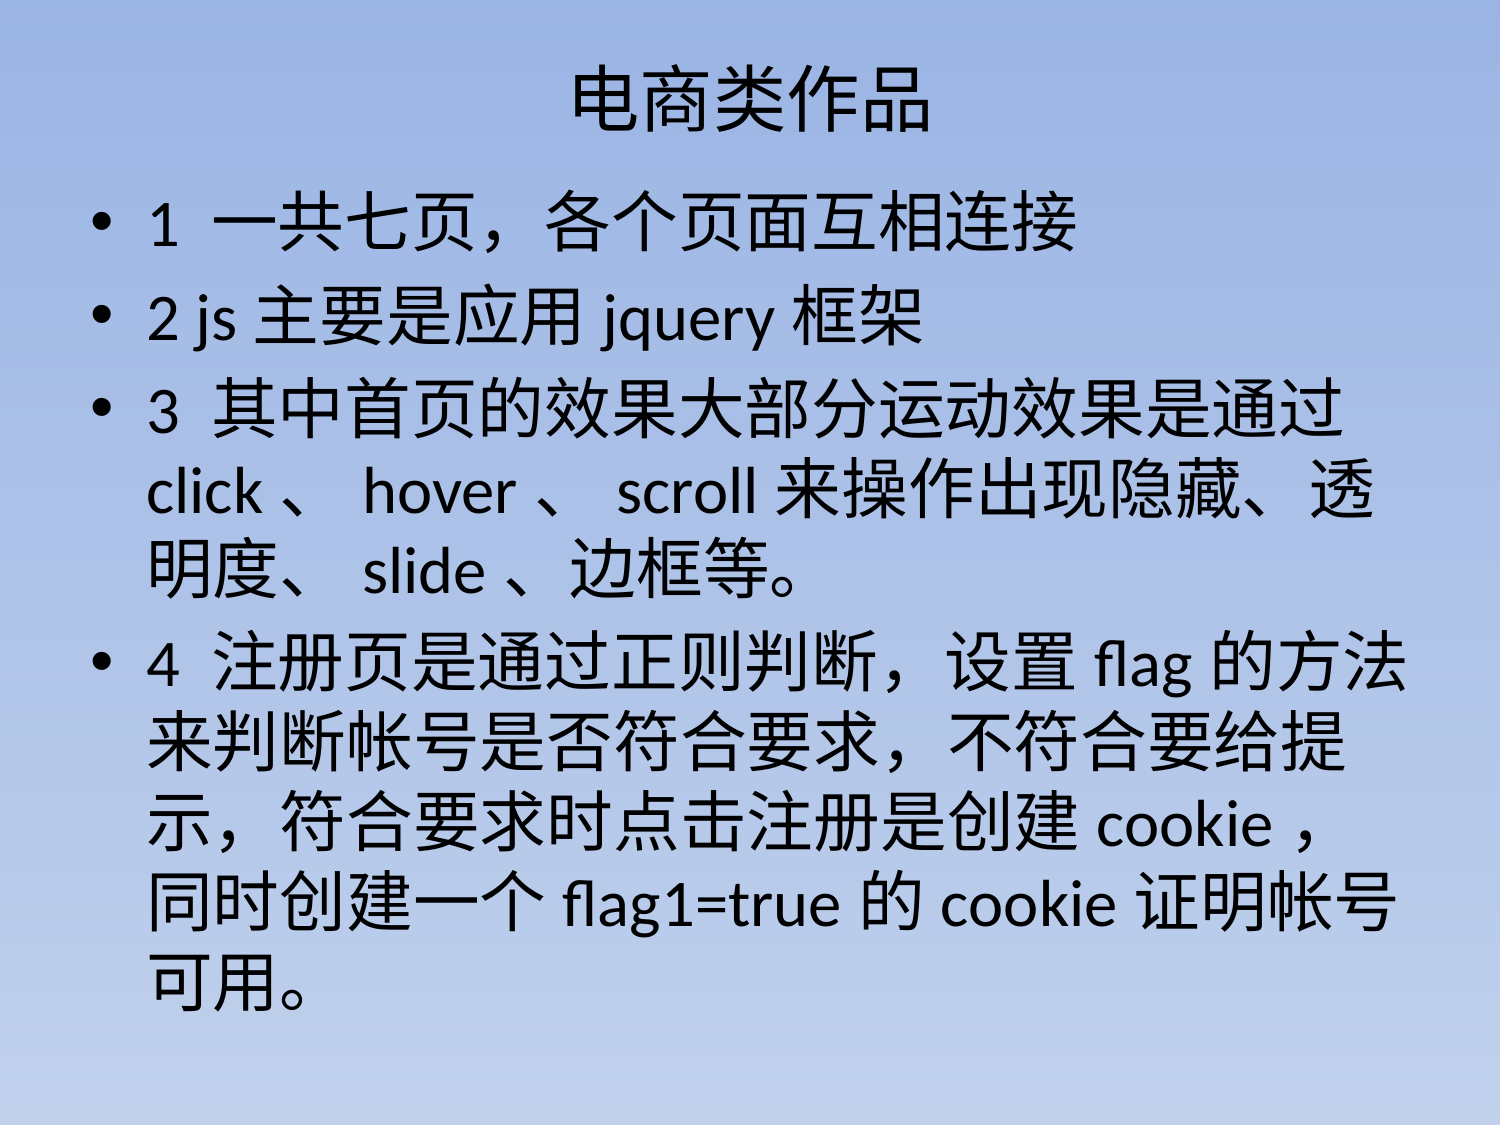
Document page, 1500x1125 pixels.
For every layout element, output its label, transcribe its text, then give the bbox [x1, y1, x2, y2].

list 1 一共七页，各个页面互相连接 2 js主要是应用jquery框架 3 其中首页的效果大部分运动效果是通过click、hover、scroll来操作出现隐藏、透明度、slide、边框等。 4 注册页是通过正则判断，设置flag的方法来判断帐号是否符合要求，不符合要给提示，符合要求时点击注册是创建cookie，同时创建一个flag1=true的cookie证明帐号可用。 [75, 172, 1425, 1005]
title 电商类作品 [75, 45, 1425, 149]
